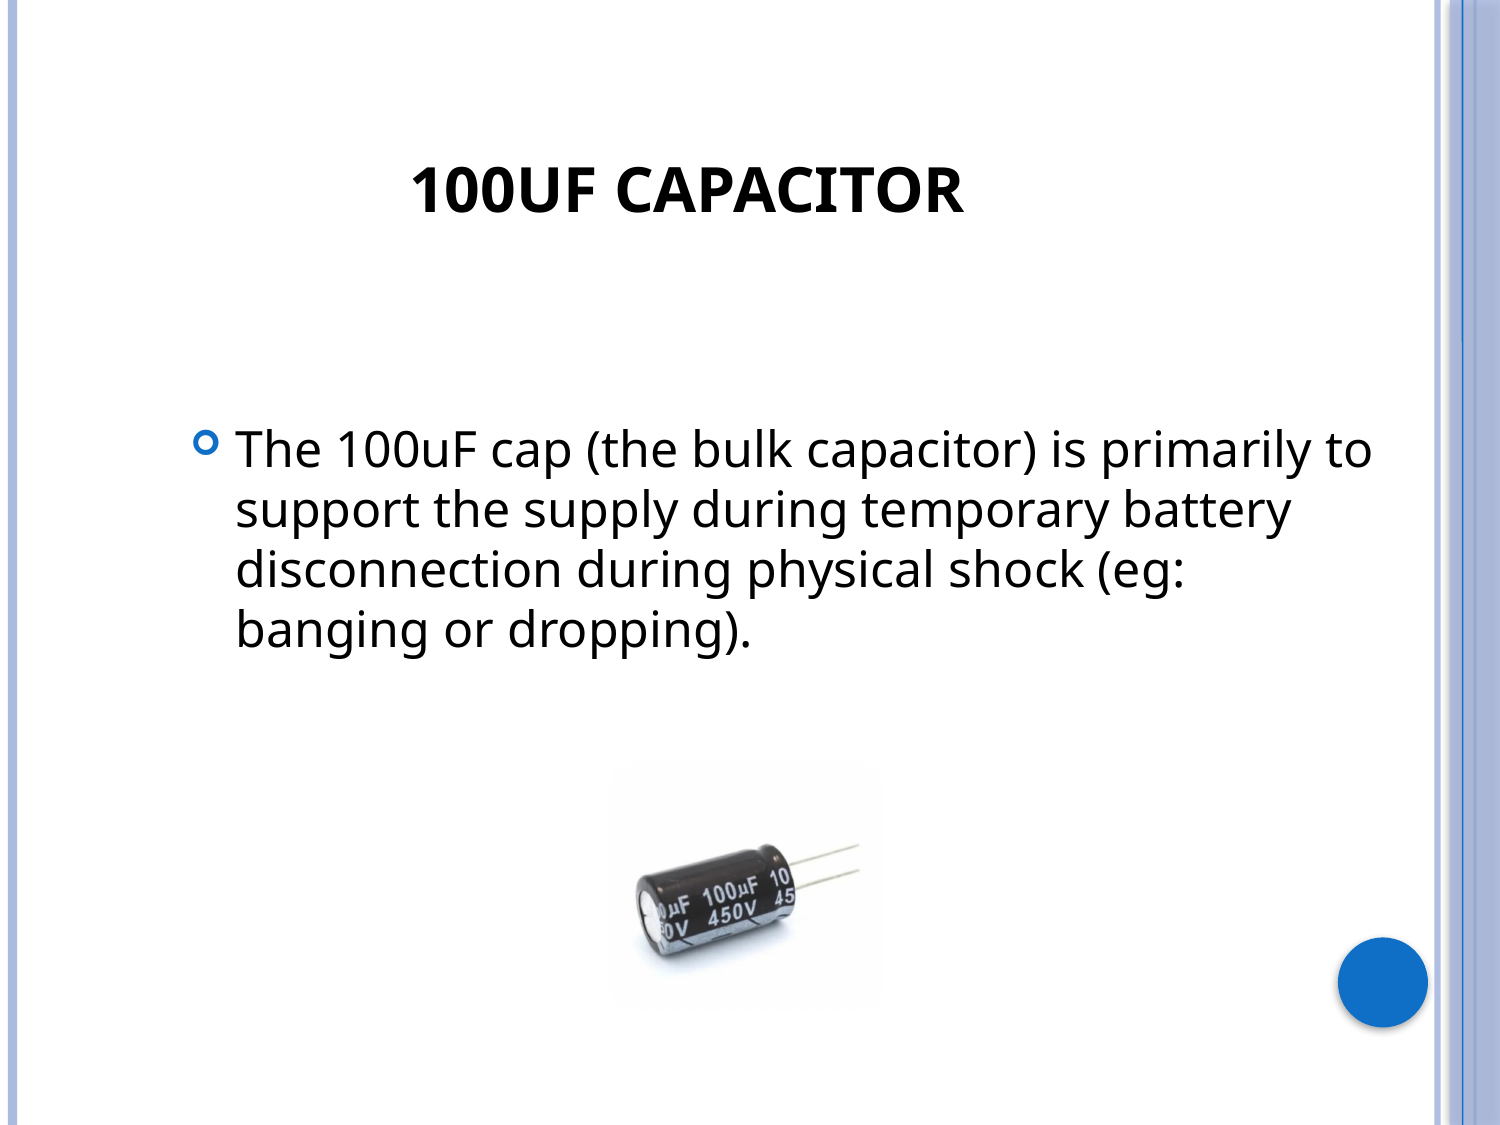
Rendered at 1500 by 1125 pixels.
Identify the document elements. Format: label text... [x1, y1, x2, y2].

title 100uf Capacitor [75, 45, 1300, 233]
picture [608, 761, 885, 1013]
list The 100uF cap (the bulk capacitor) is primarily to support the supply during temporary battery disconnection during physical shock (eg: banging or dropping). [175, 410, 1401, 750]
